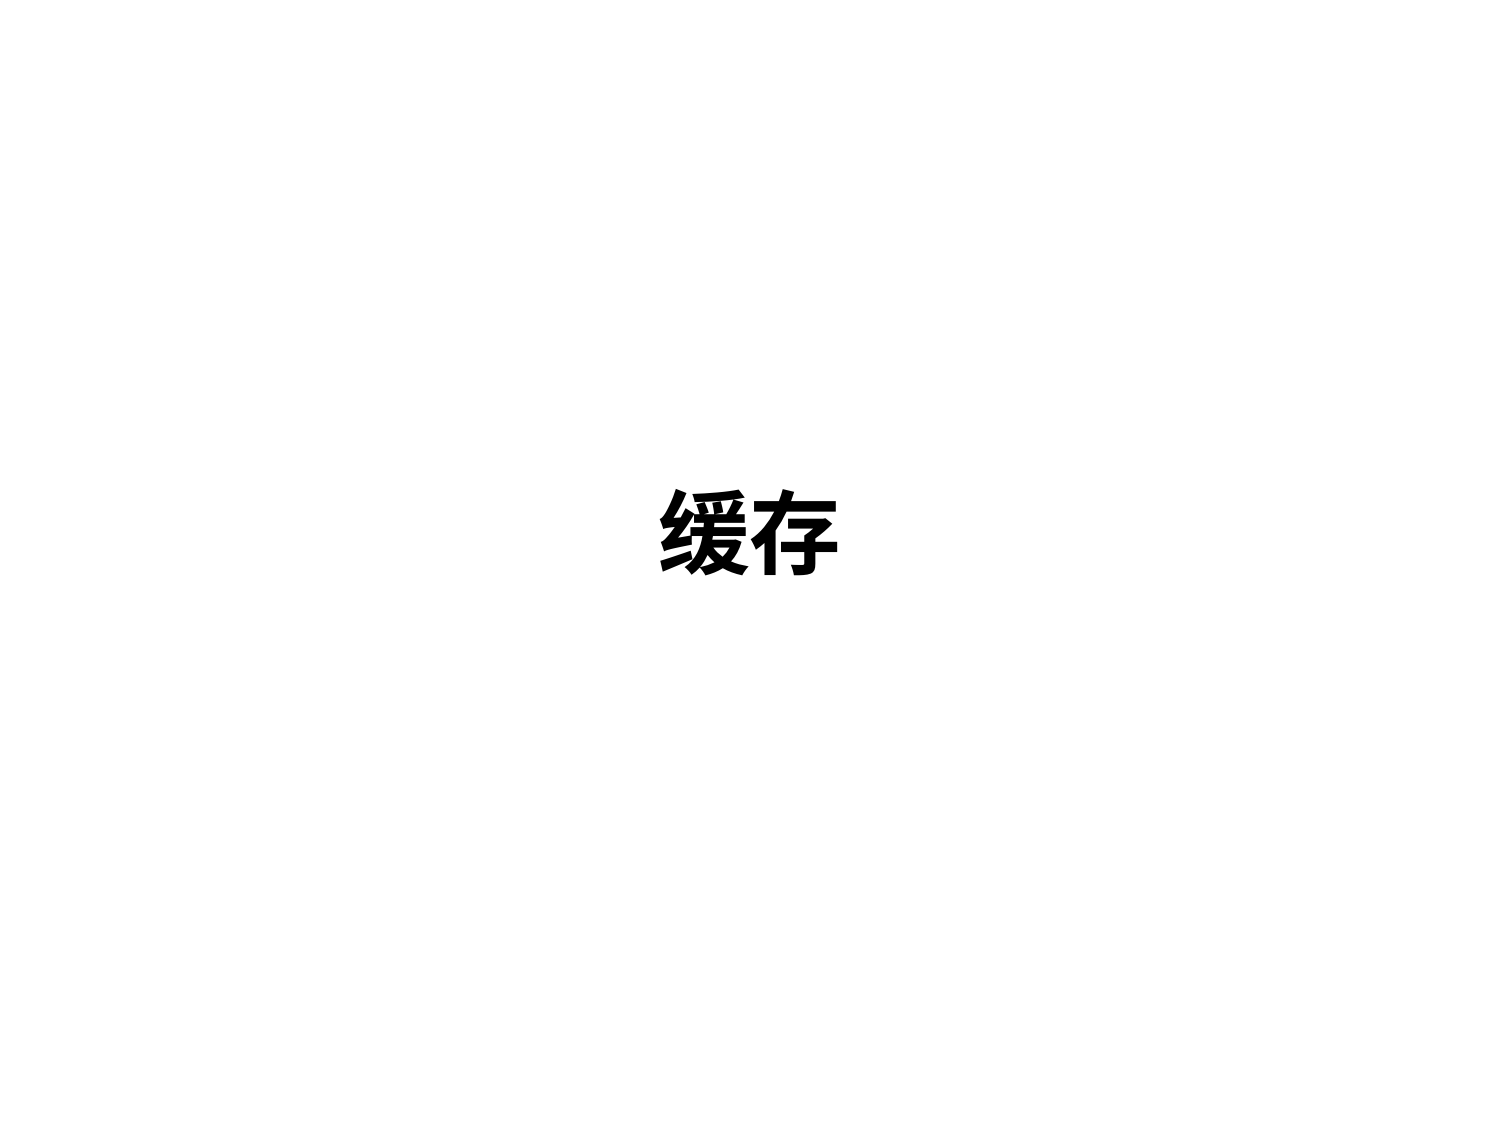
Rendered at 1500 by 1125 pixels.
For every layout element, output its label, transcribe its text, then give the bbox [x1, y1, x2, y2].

title 缓存 [75, 436, 1425, 625]
